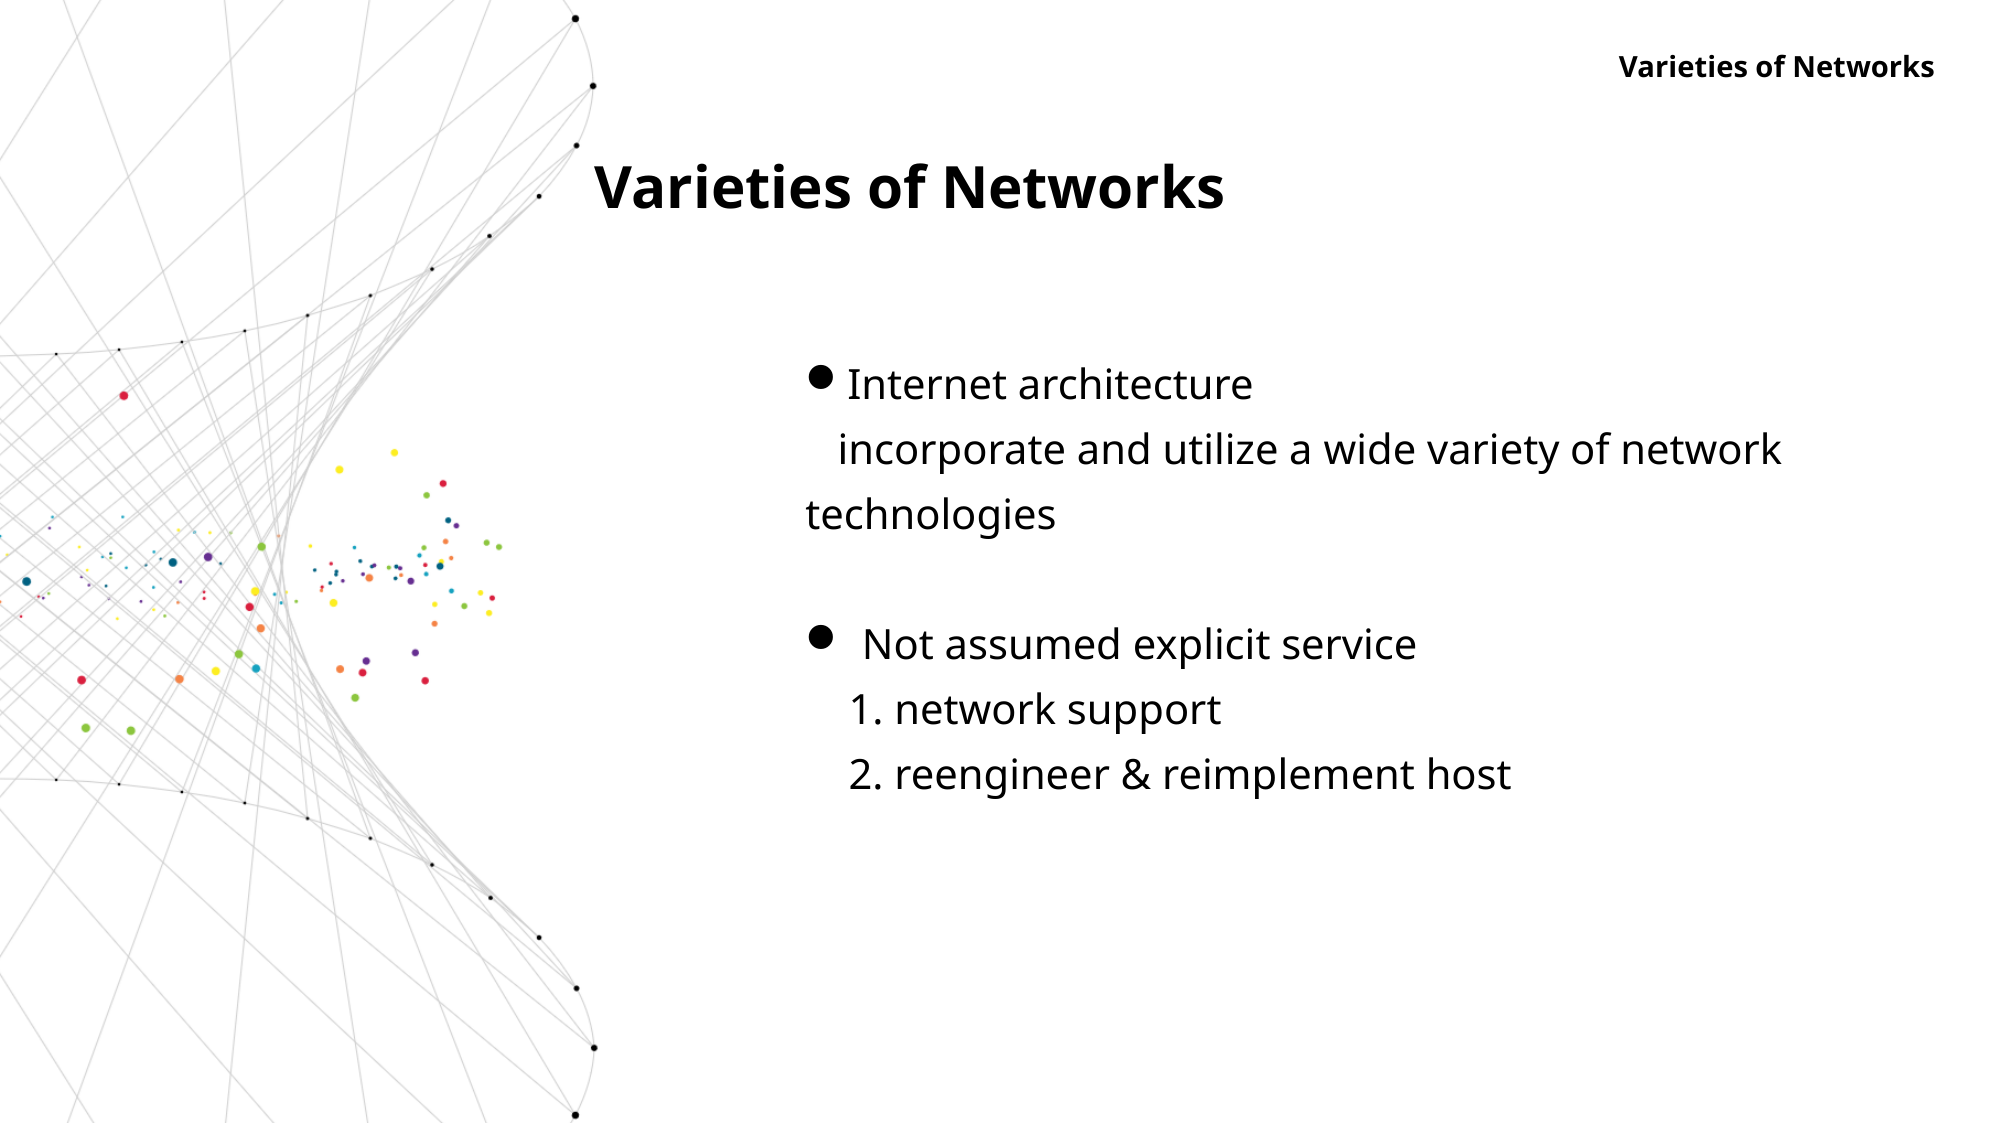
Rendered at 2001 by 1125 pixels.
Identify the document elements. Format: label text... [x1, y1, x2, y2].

picture [0, 0, 688, 1123]
list Varieties of Networks [1407, 35, 1951, 101]
text_box Internet architecture incorporate and utilize a wide variety of network technologies Not assumed explicit service 1. network support 2. reengineer & reimplement host [790, 335, 1865, 806]
text_box Varieties of Networks [580, 142, 1241, 228]
